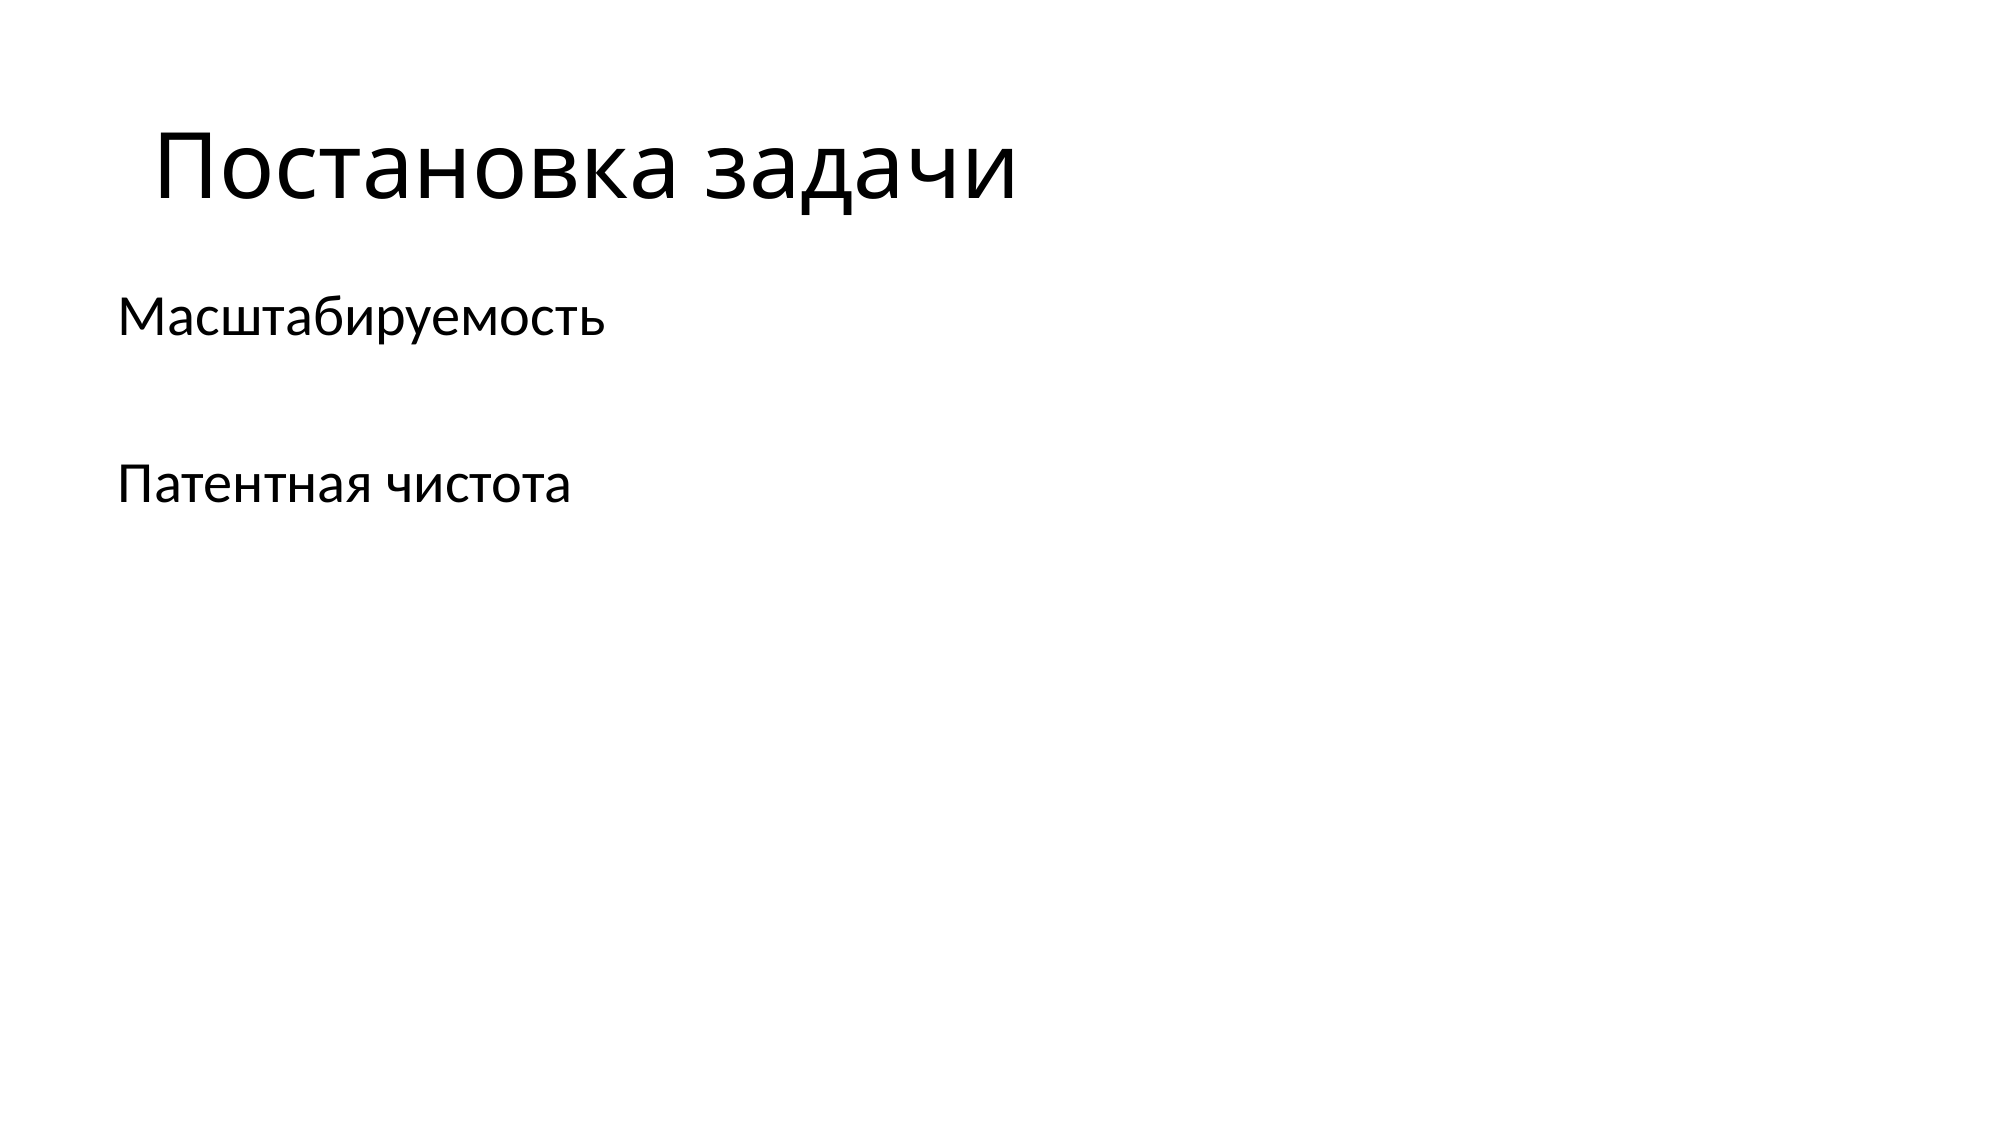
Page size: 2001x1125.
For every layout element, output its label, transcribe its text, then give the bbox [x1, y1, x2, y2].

list Масштабируемость Патентная чистота [102, 277, 1828, 992]
title Постановка задачи [137, 59, 1863, 278]
